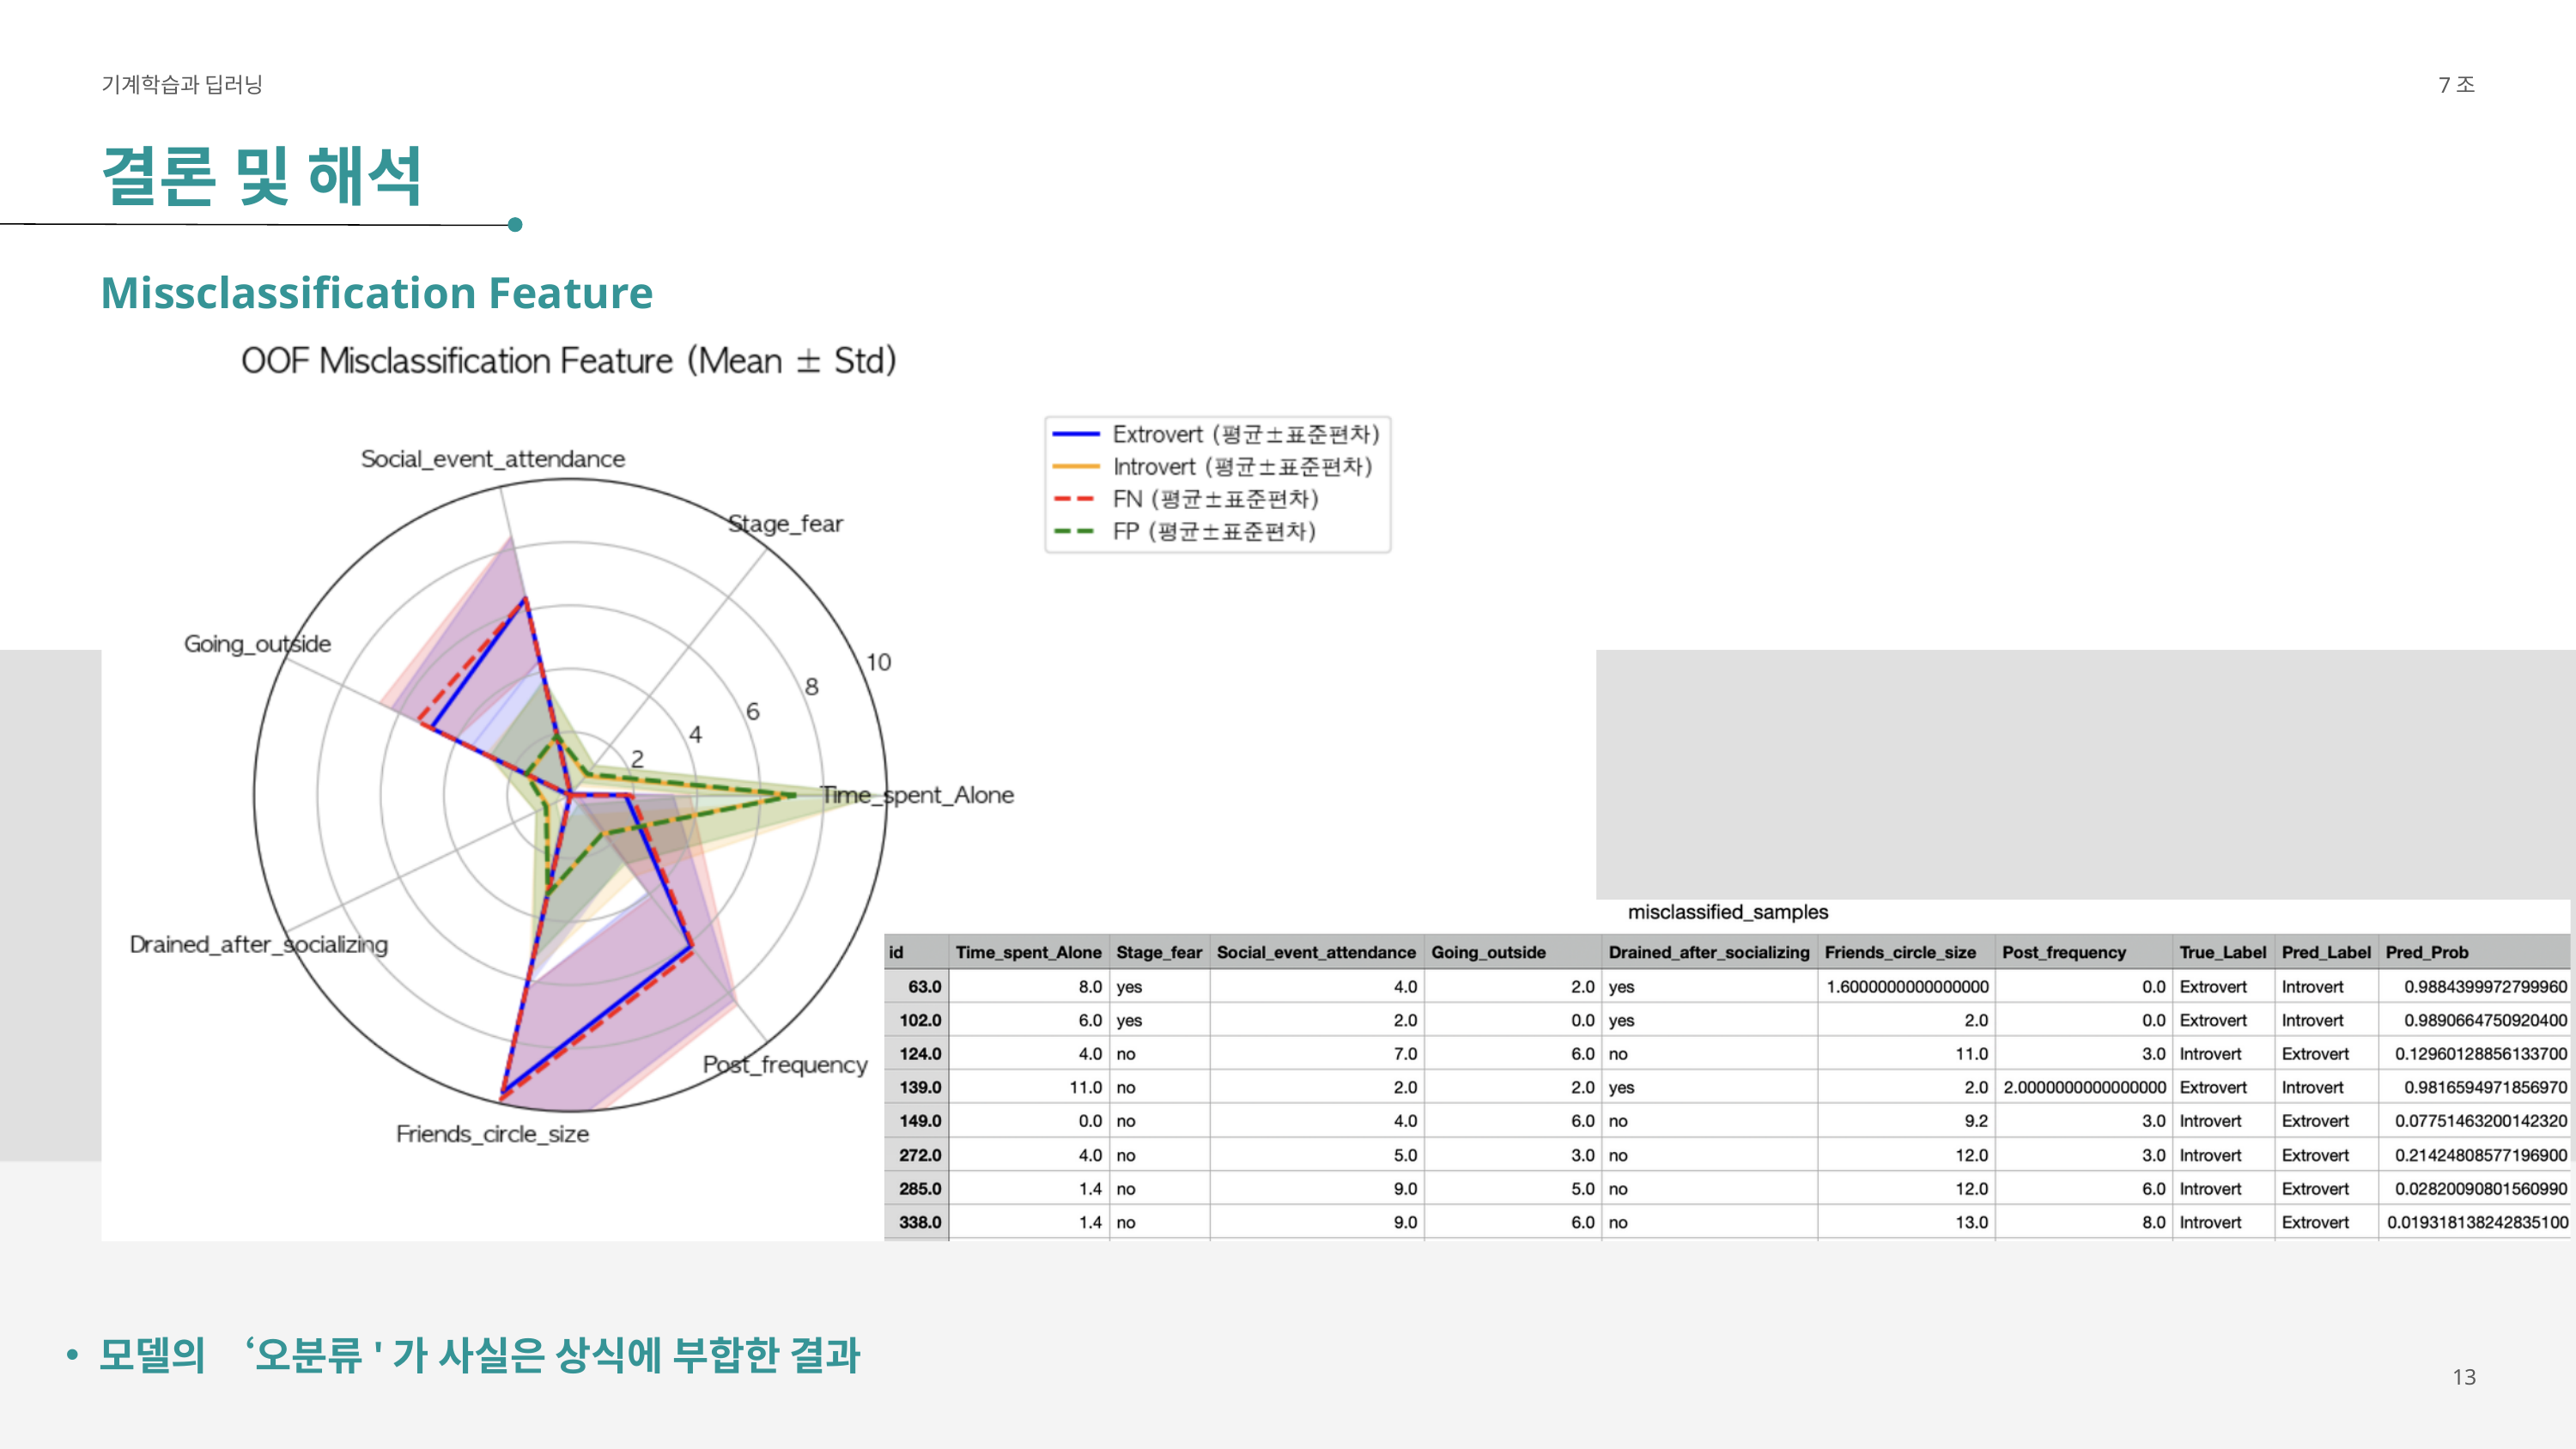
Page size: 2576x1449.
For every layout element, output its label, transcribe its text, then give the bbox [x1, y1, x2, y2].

text_box 모델의 ‘오분류'가 사실은 상식에 부합한 결과 [32, 1181, 2403, 1379]
text_box [0, 650, 2576, 1449]
text_box 결론 및 해석 [100, 128, 890, 214]
text_box 13 [2437, 1363, 2477, 1390]
text_box Missclassification Feature [100, 260, 920, 318]
text_box 기계학습과 딥러닝 [101, 71, 375, 98]
text_box [884, 900, 2571, 1241]
text_box [101, 327, 1597, 1181]
text_box 7조 [2330, 71, 2476, 98]
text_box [507, 216, 523, 233]
